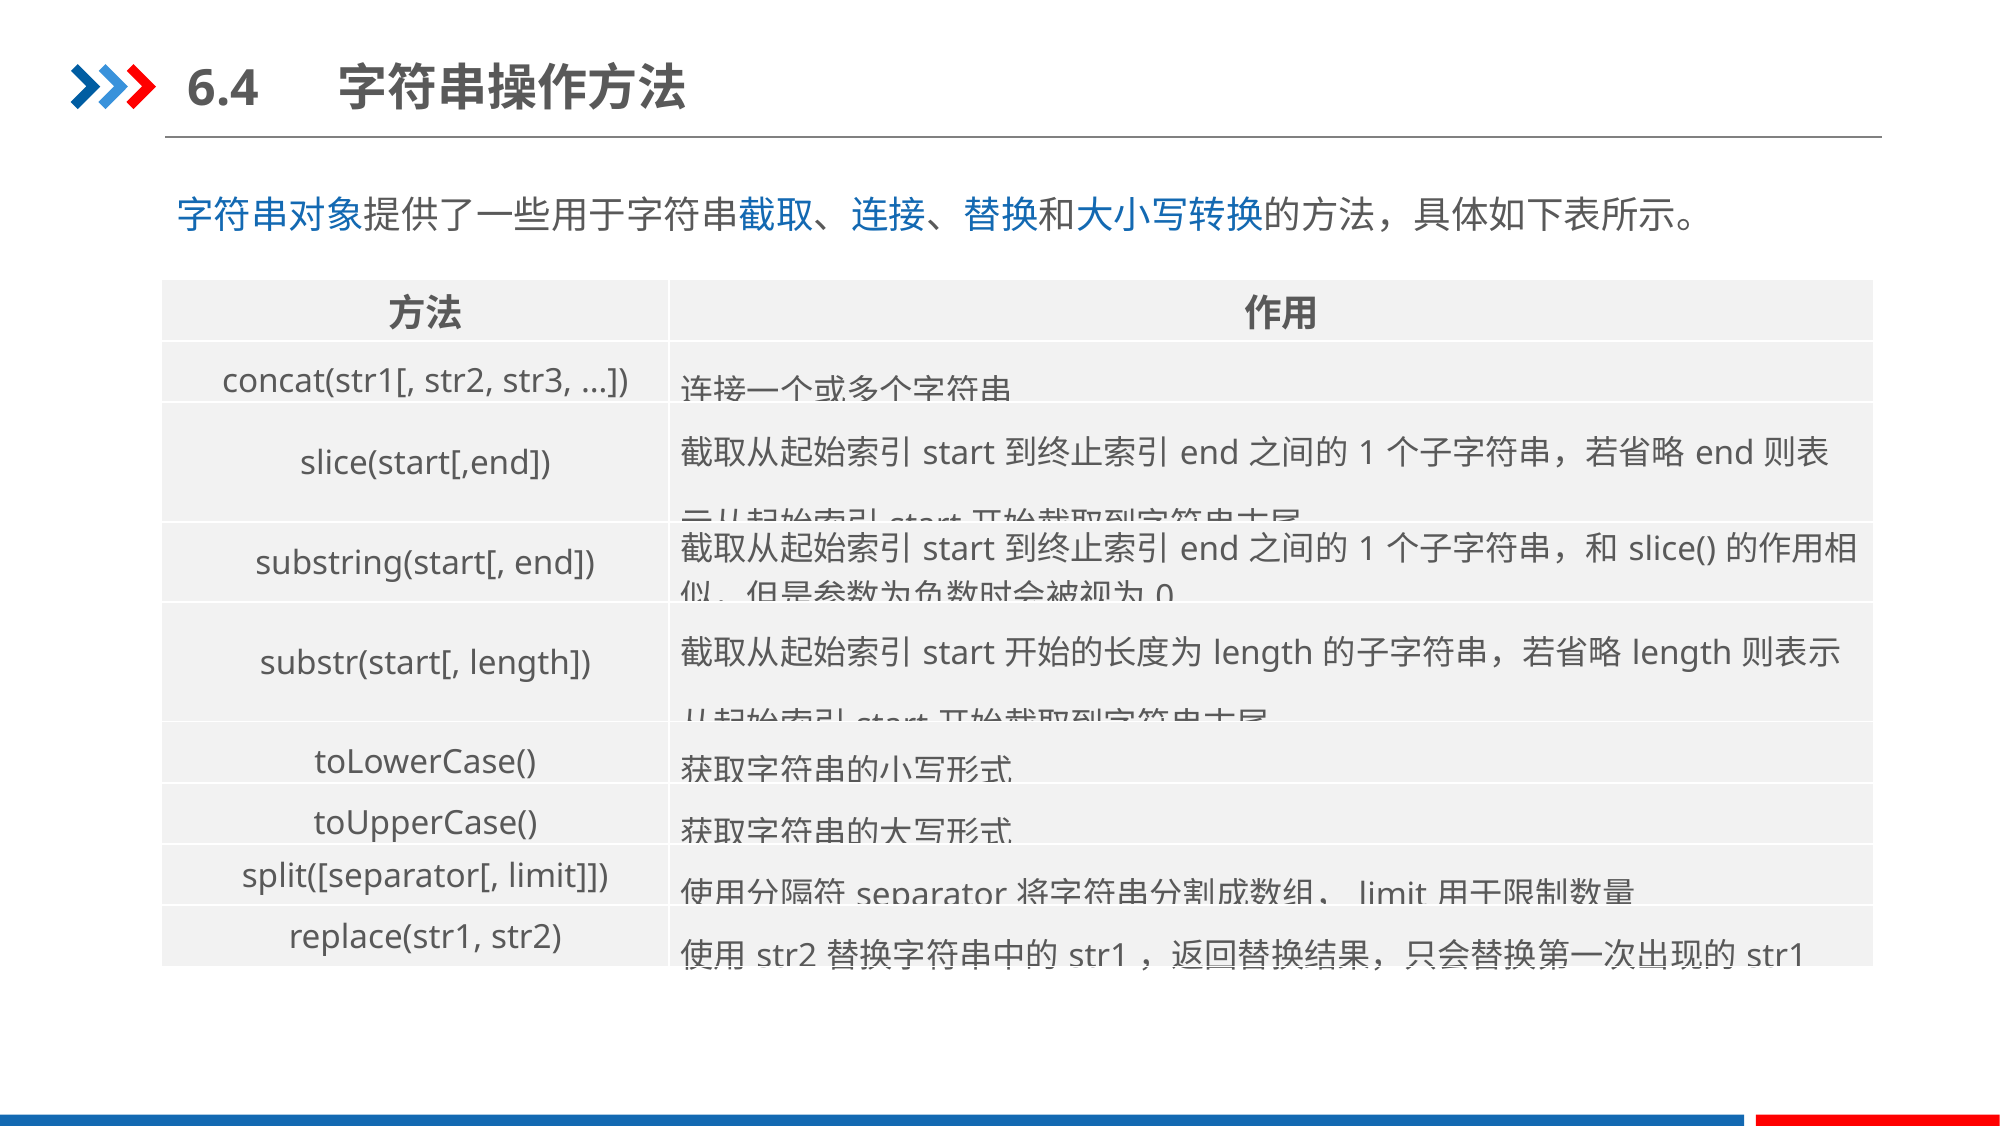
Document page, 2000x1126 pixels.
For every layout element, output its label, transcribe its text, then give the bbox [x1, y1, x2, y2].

table_cell 使用str2替换字符串中的str1，返回替换结果，只会替换第一次出现的str1 [670, 906, 1873, 966]
table_cell substr(start[, length]) [162, 603, 668, 721]
table_cell 获取字符串的大写形式 [670, 784, 1873, 843]
table_header 方法 [162, 280, 668, 340]
table_cell 截取从起始索引start到终止索引end之间的1个子字符串，若省略end则表示从起始索引start开始截取到字符串末尾 [670, 403, 1873, 521]
table_cell 截取从起始索引start开始的长度为length的子字符串，若省略length则表示从起始索引start开始截取到字符串末尾 [670, 603, 1873, 721]
table_cell replace(str1, str2) [162, 906, 668, 966]
text_box 6.4 字符串操作方法 [187, 43, 1355, 127]
table_header 作用 [670, 280, 1873, 340]
table_cell 获取字符串的小写形式 [670, 722, 1873, 782]
table_cell 连接一个或多个字符串 [670, 342, 1873, 401]
table_cell 截取从起始索引start到终止索引end之间的1个子字符串，和slice()的作用相似，但是参数为负数时会被视为0 [670, 523, 1873, 601]
table_cell toUpperCase() [162, 784, 668, 843]
text_box 字符串对象提供了一些用于字符串截取、连接、替换和大小写转换的方法，具体如下表所示。 [161, 160, 1768, 244]
table_cell slice(start[,end]) [162, 403, 668, 521]
table_cell split([separator[, limit]]) [162, 845, 668, 904]
table_cell 使用分隔符separator将字符串分割成数组，limit用于限制数量 [670, 845, 1873, 904]
table_cell substring(start[, end]) [162, 523, 668, 601]
table_cell toLowerCase() [162, 722, 668, 782]
table_cell concat(str1[, str2, str3, …]) [162, 342, 668, 401]
